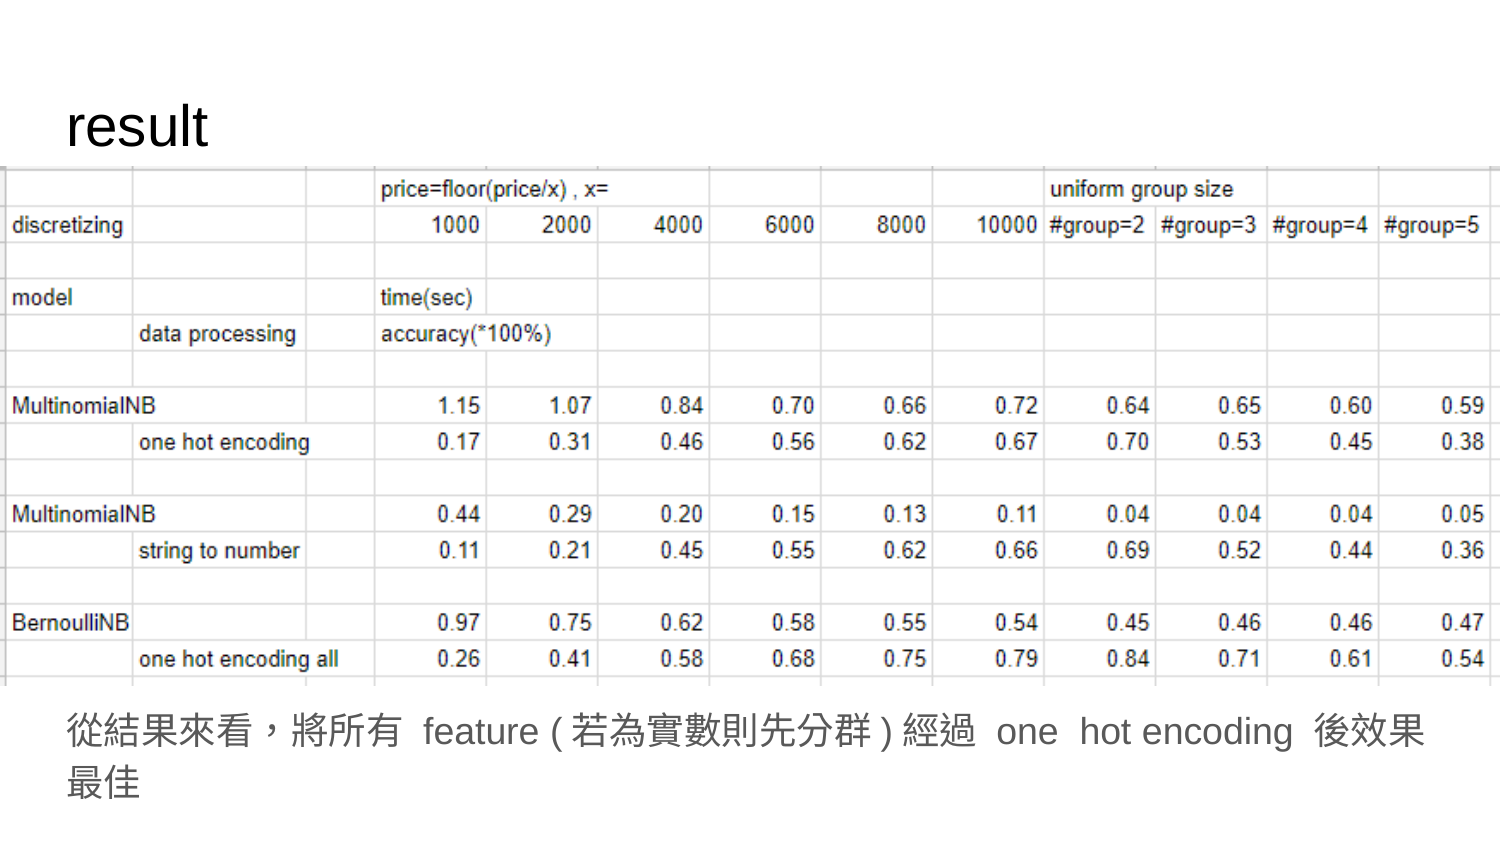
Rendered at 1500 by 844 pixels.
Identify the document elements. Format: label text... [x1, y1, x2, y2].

title result [51, 72, 1449, 165]
list 從結果來看，將所有 feature (若為實數則先分群)經過 one hot encoding 後效果最佳 [51, 694, 1449, 844]
picture [0, 166, 1500, 686]
